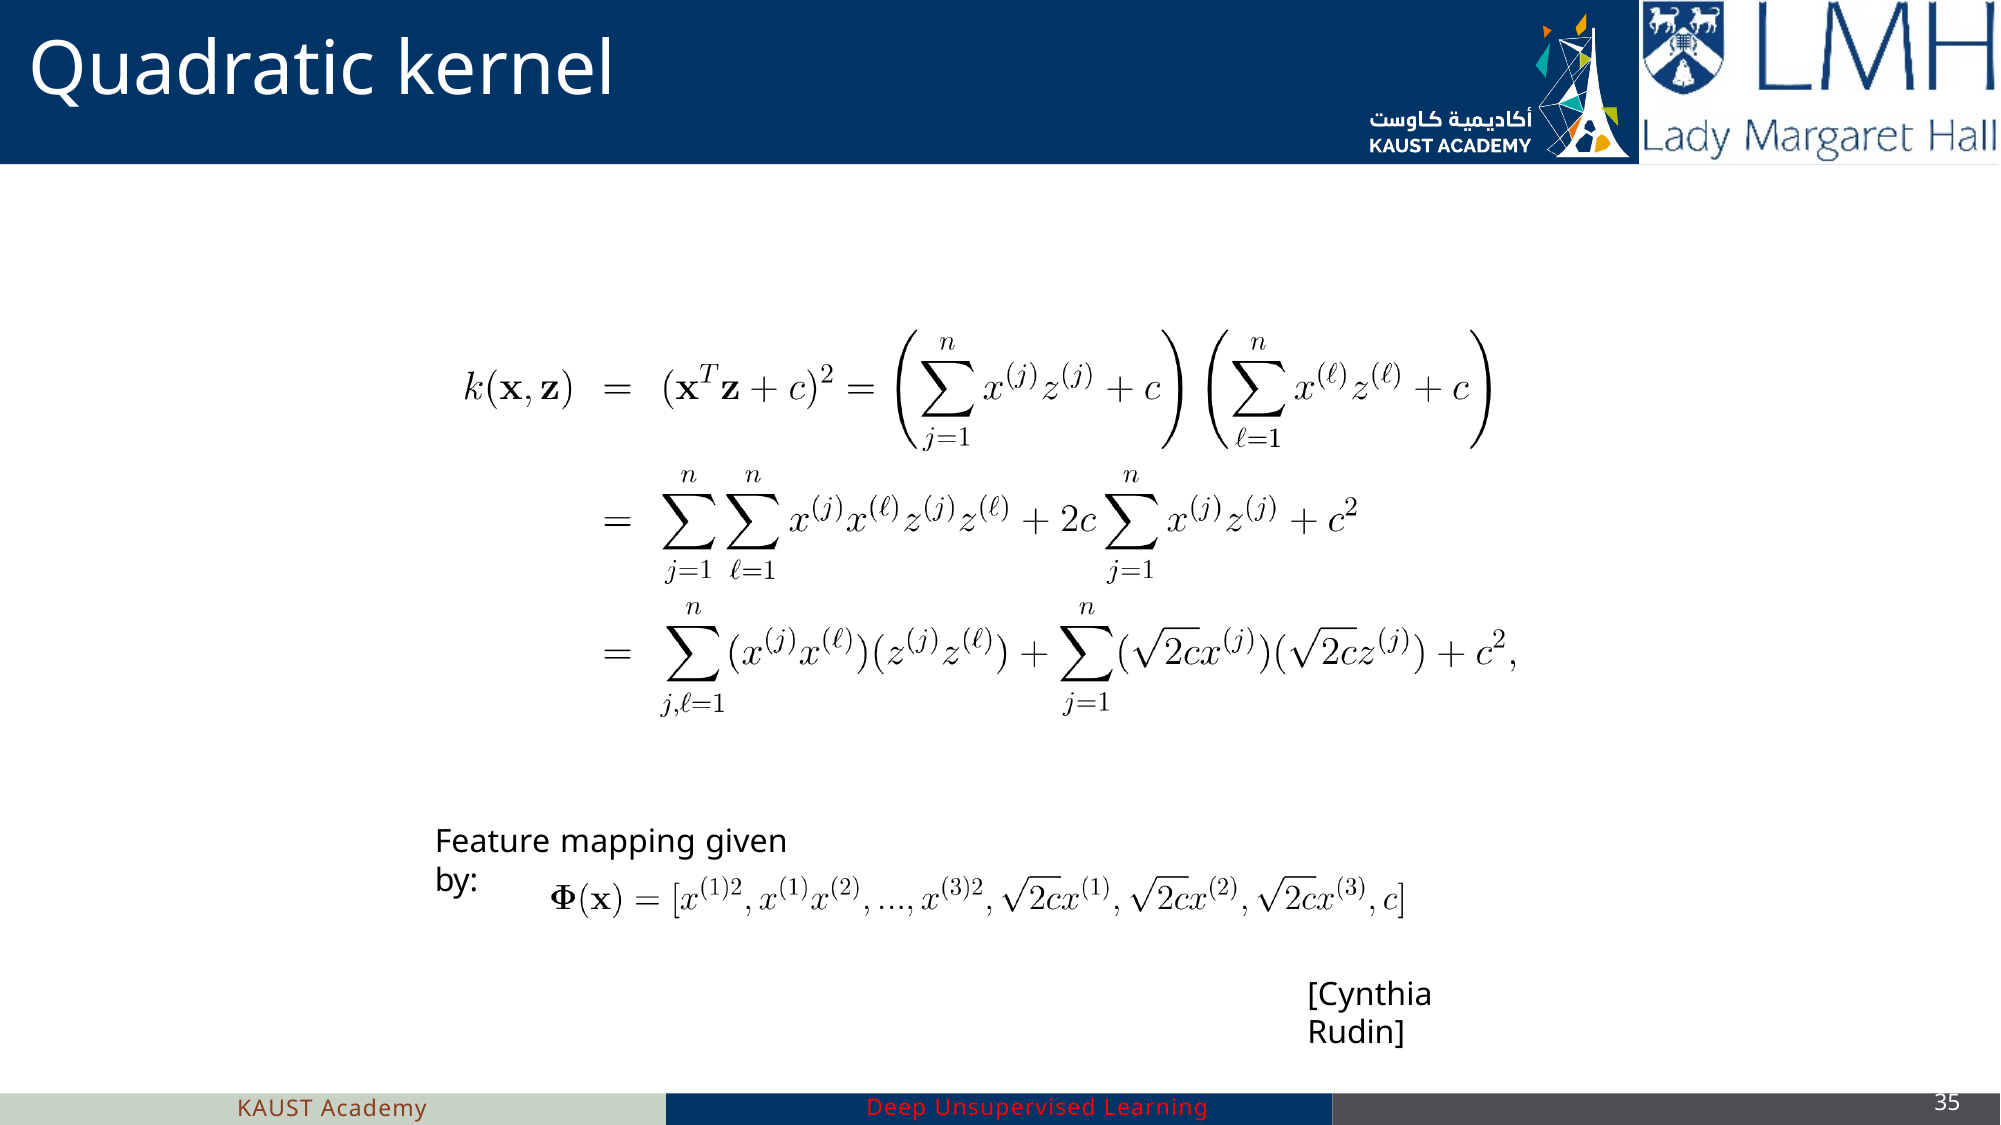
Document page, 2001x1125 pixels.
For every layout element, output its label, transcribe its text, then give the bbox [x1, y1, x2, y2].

text_box Feature mapping given by: [433, 818, 825, 898]
picture [1360, 0, 2000, 165]
picture [443, 310, 1575, 738]
picture [541, 856, 1420, 945]
text_box [Cynthia Rudin] [1305, 970, 1534, 1051]
title Quadratic kernel [14, 22, 1725, 132]
